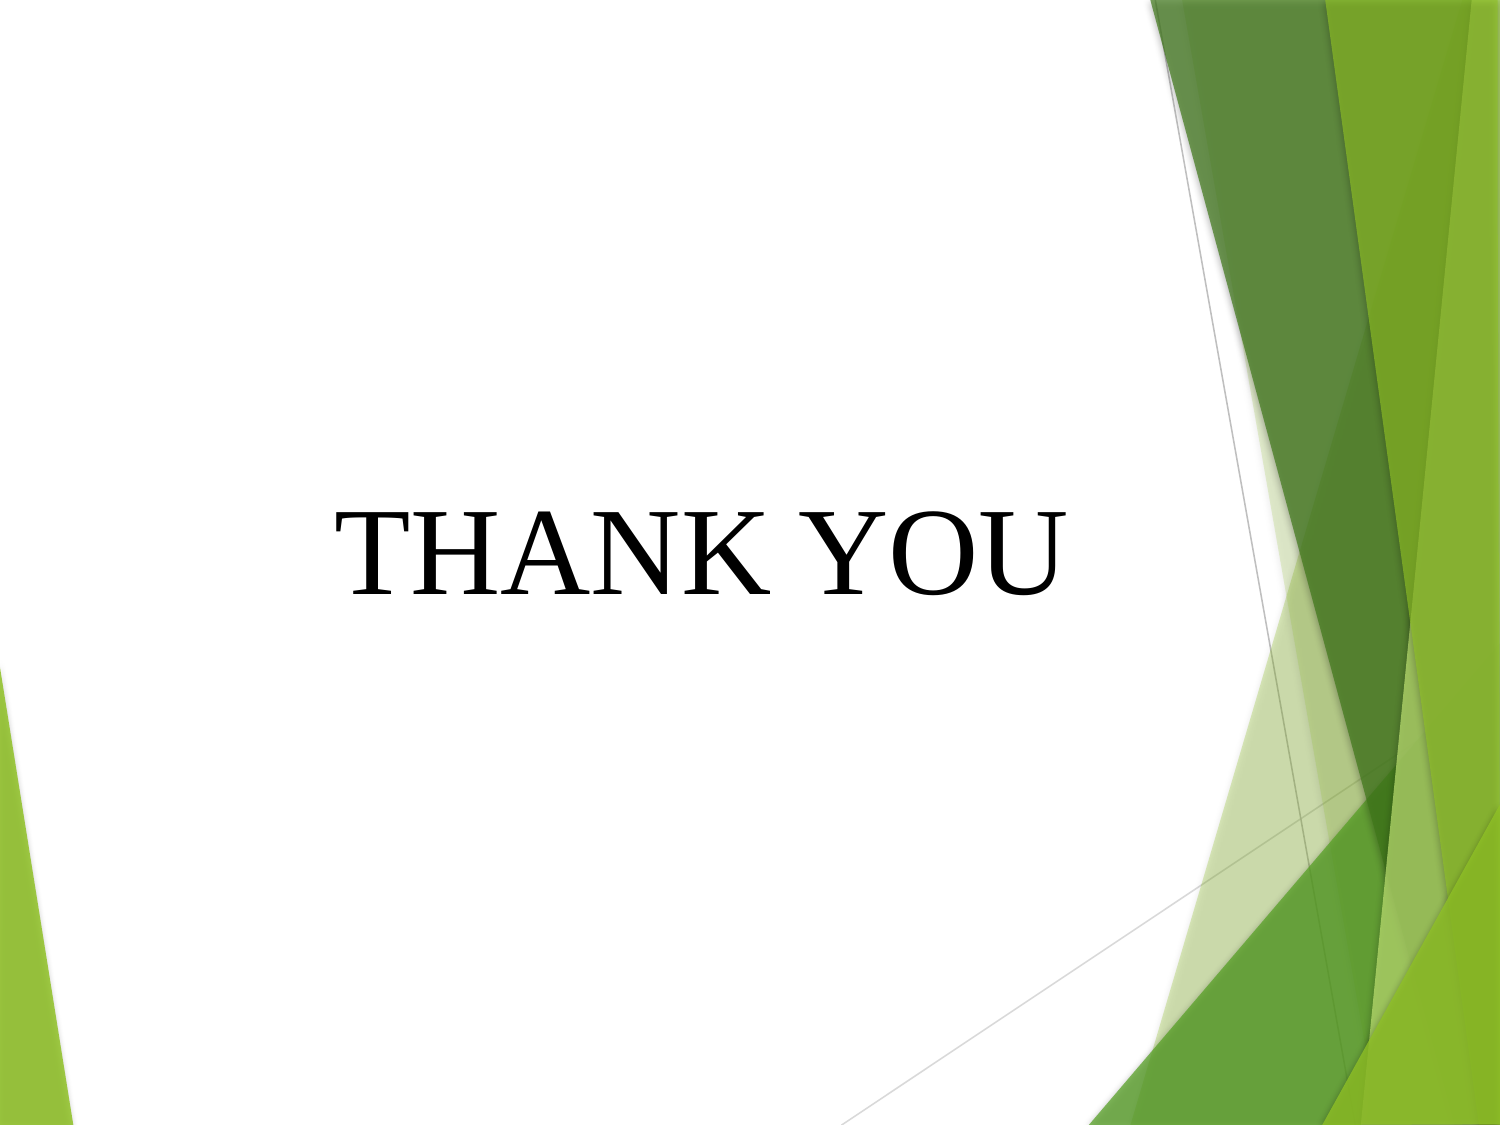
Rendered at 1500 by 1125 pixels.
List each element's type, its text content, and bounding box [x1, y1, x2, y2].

text_box THANK YOU YOU [235, 462, 1168, 1125]
